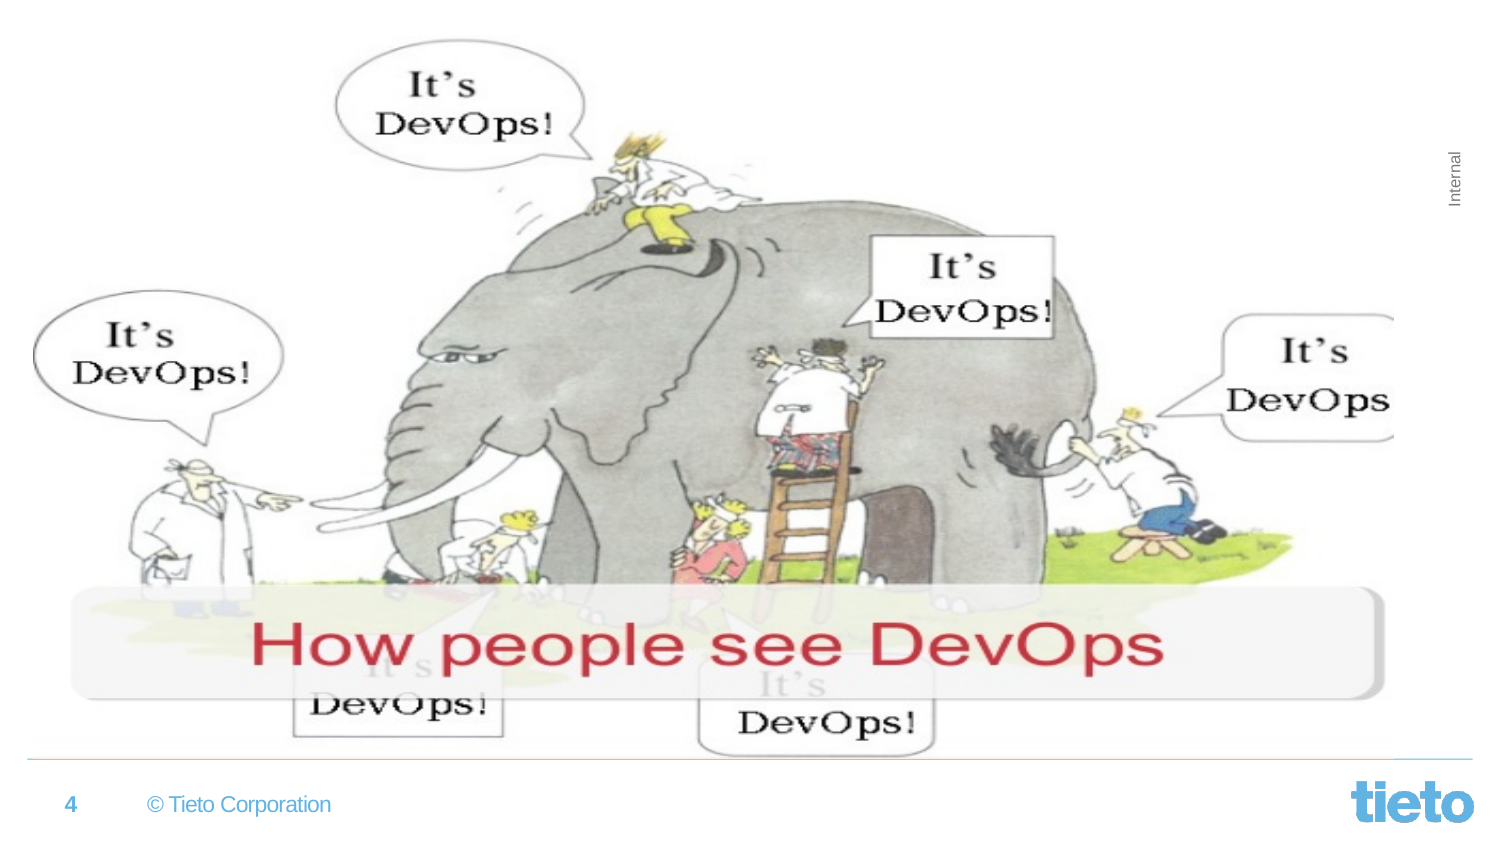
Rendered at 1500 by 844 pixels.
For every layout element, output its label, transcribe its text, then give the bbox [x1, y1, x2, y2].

picture [1350, 781, 1475, 823]
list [33, 35, 1395, 760]
slide_number 4 [64, 791, 124, 817]
